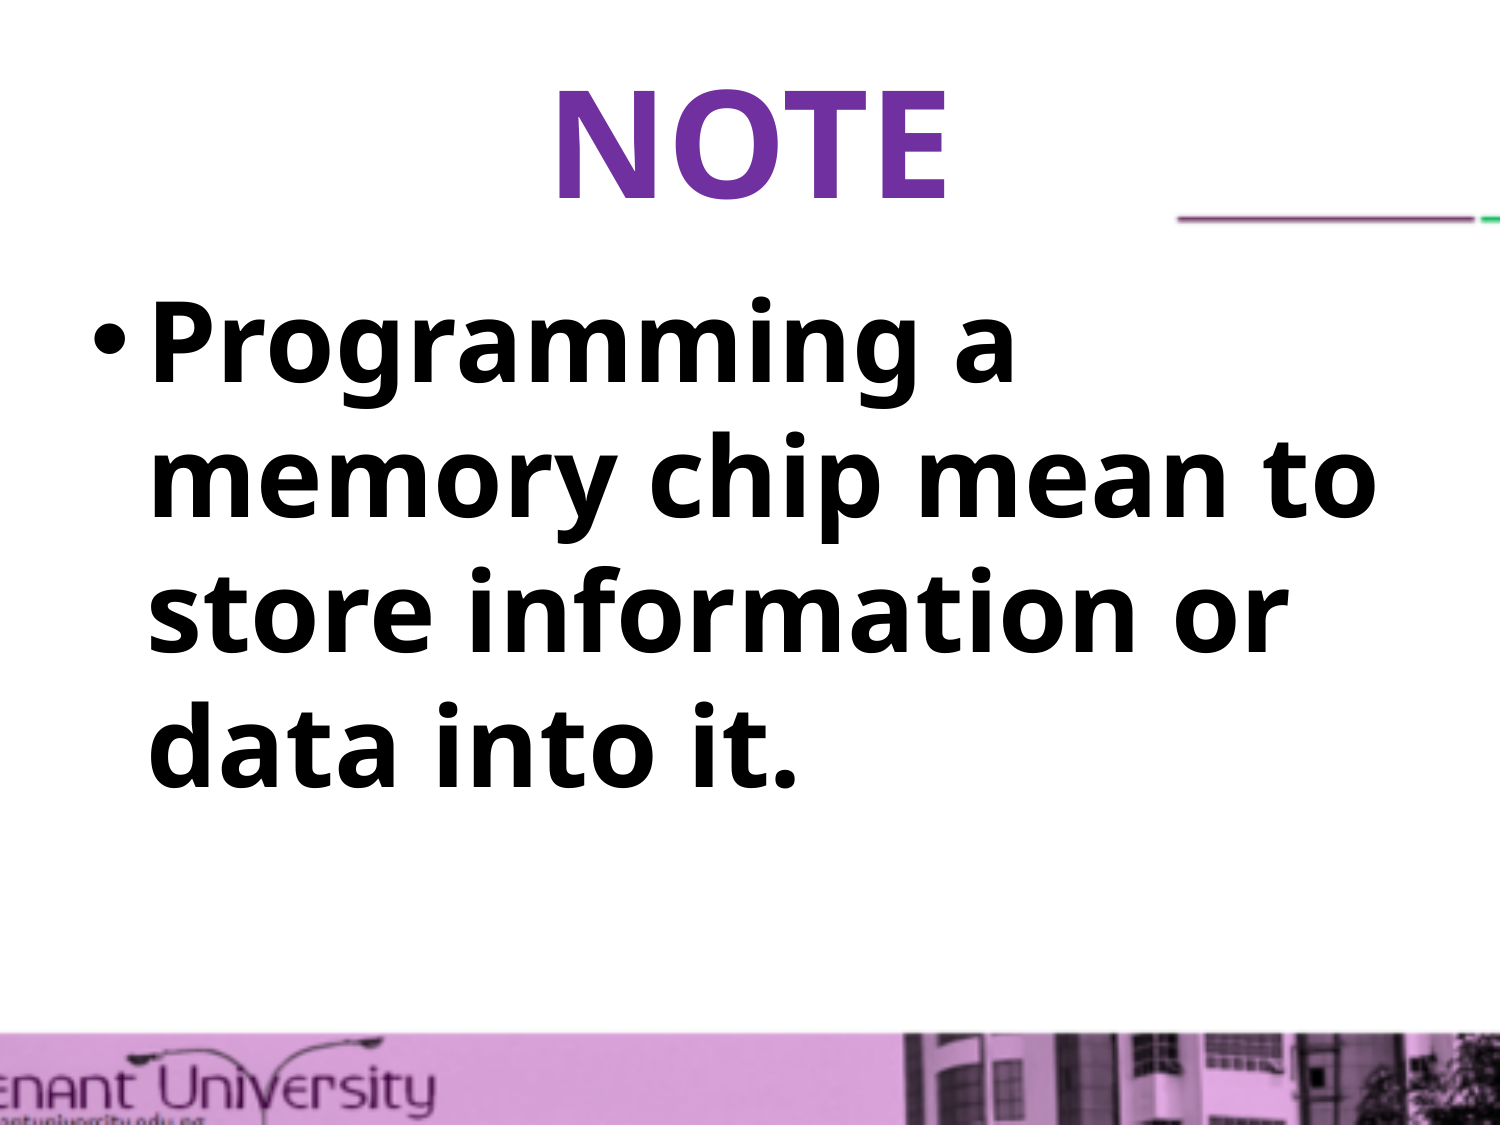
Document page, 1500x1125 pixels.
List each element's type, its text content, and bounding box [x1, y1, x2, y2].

title NOTE [75, 45, 1425, 233]
list Programming a memory chip mean to store information or data into it. [75, 262, 1425, 1005]
picture [0, 0, 1500, 1125]
